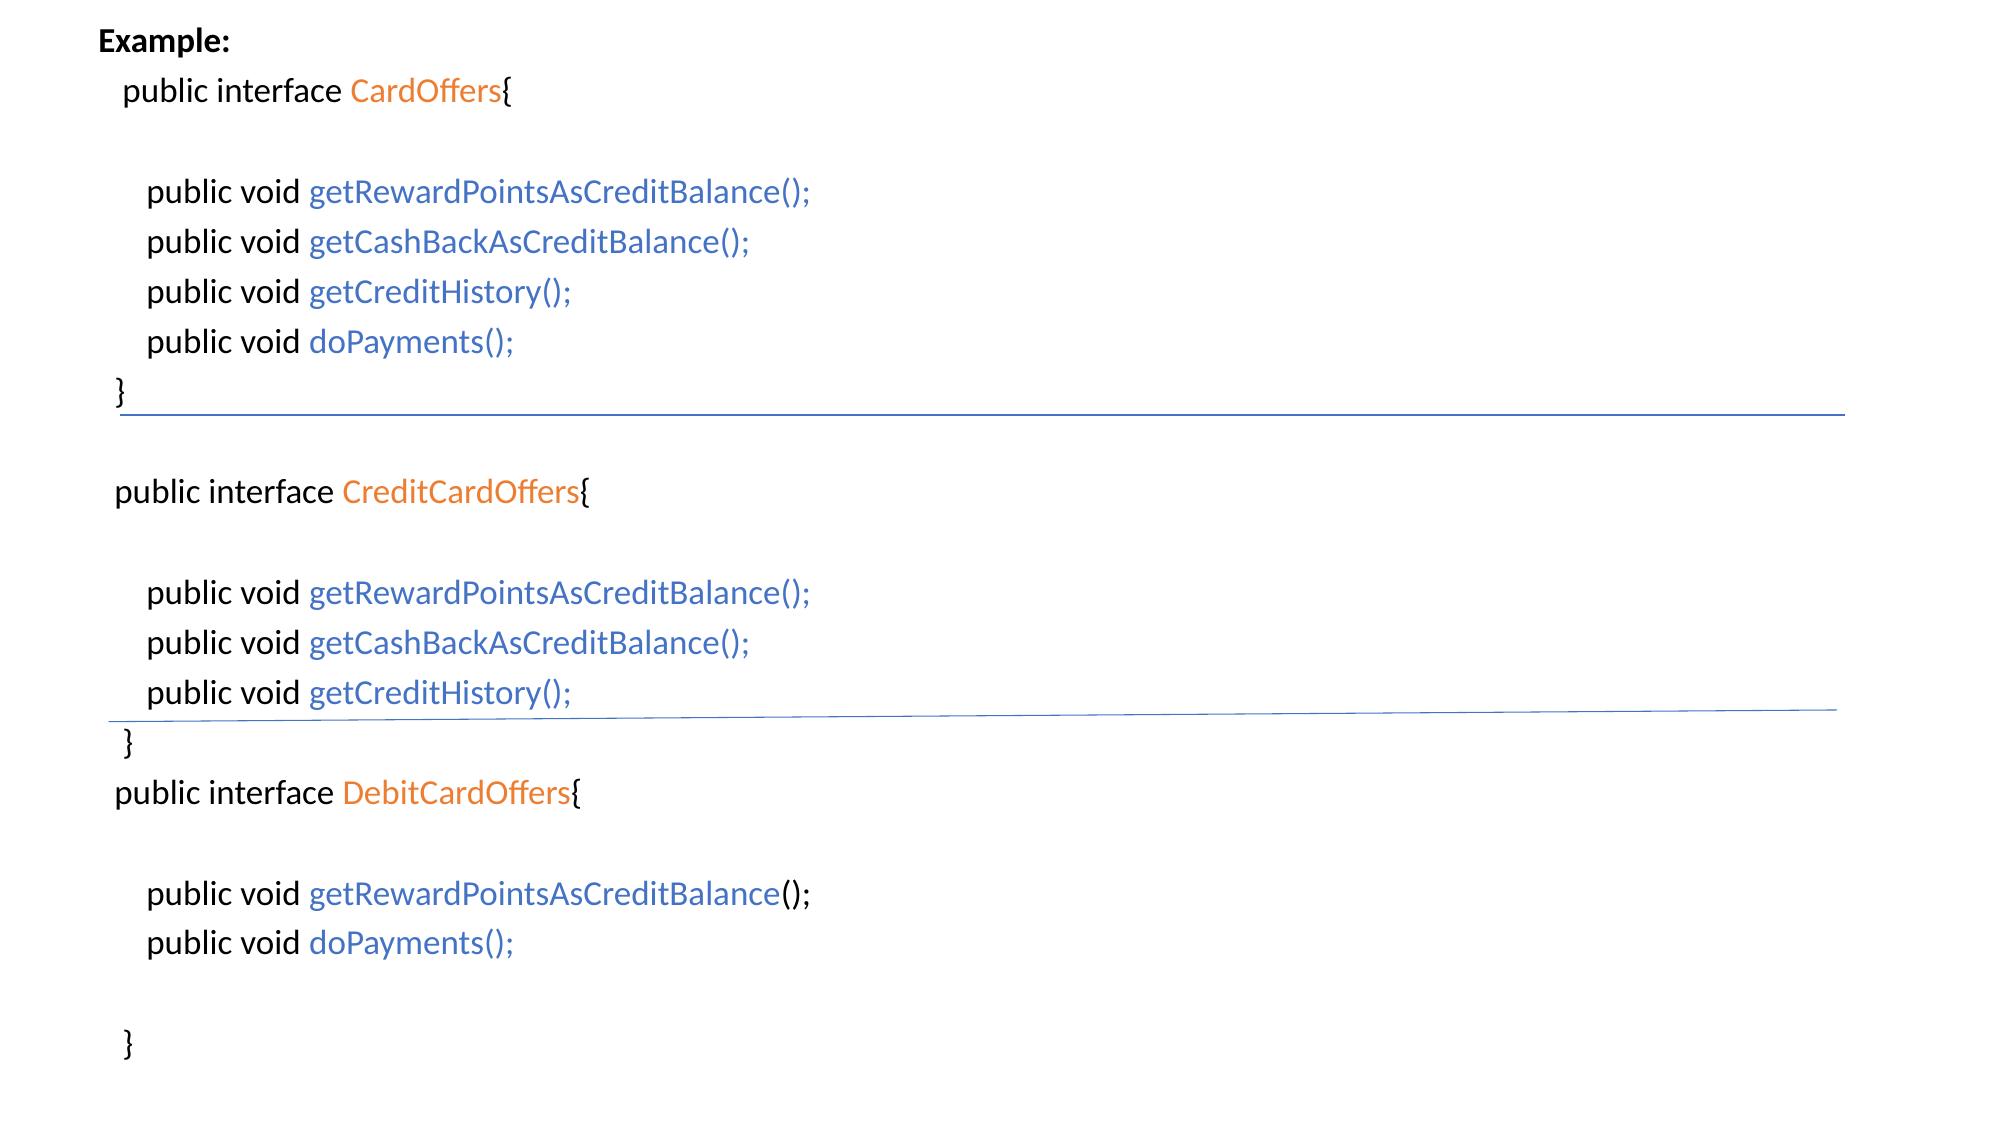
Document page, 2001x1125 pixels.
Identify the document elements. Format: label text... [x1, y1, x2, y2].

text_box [108, 709, 1838, 722]
list Example: public interface CardOffers{ public void getRewardPointsAsCreditBalance(); public void getCashBackAsCreditBalance(); public void getCreditHistory(); public void doPayments(); } public interface CreditCardOffers{ public void getRewardPointsAsCreditBalance(); public void getCashBackAsCreditBalance(); public void getCreditHistory(); } public interface DebitCardOffers{ public void getRewardPointsAsCreditBalance(); public void doPayments(); } [83, 15, 1863, 1085]
